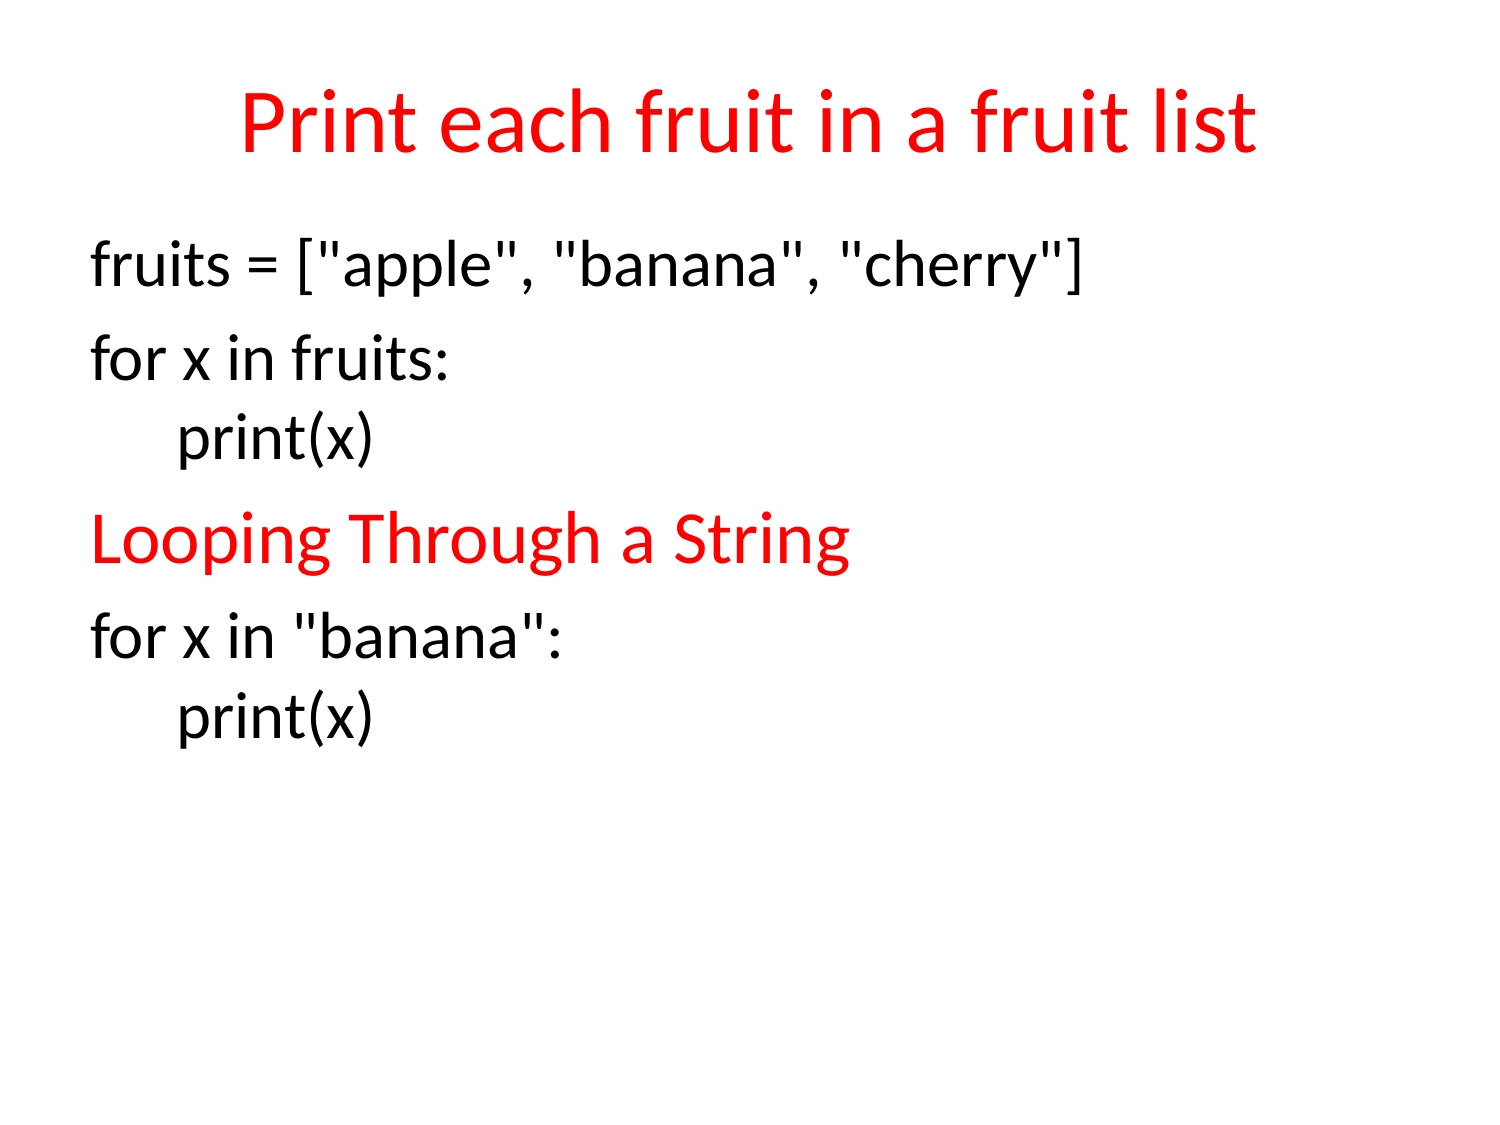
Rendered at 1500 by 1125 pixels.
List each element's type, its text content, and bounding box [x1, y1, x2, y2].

title Print each fruit in a fruit list [75, 45, 1425, 188]
list fruits = ["apple", "banana", "cherry"] for x in fruits: print(x) Looping Through a String for x in "banana": print(x) [75, 212, 1425, 1075]
